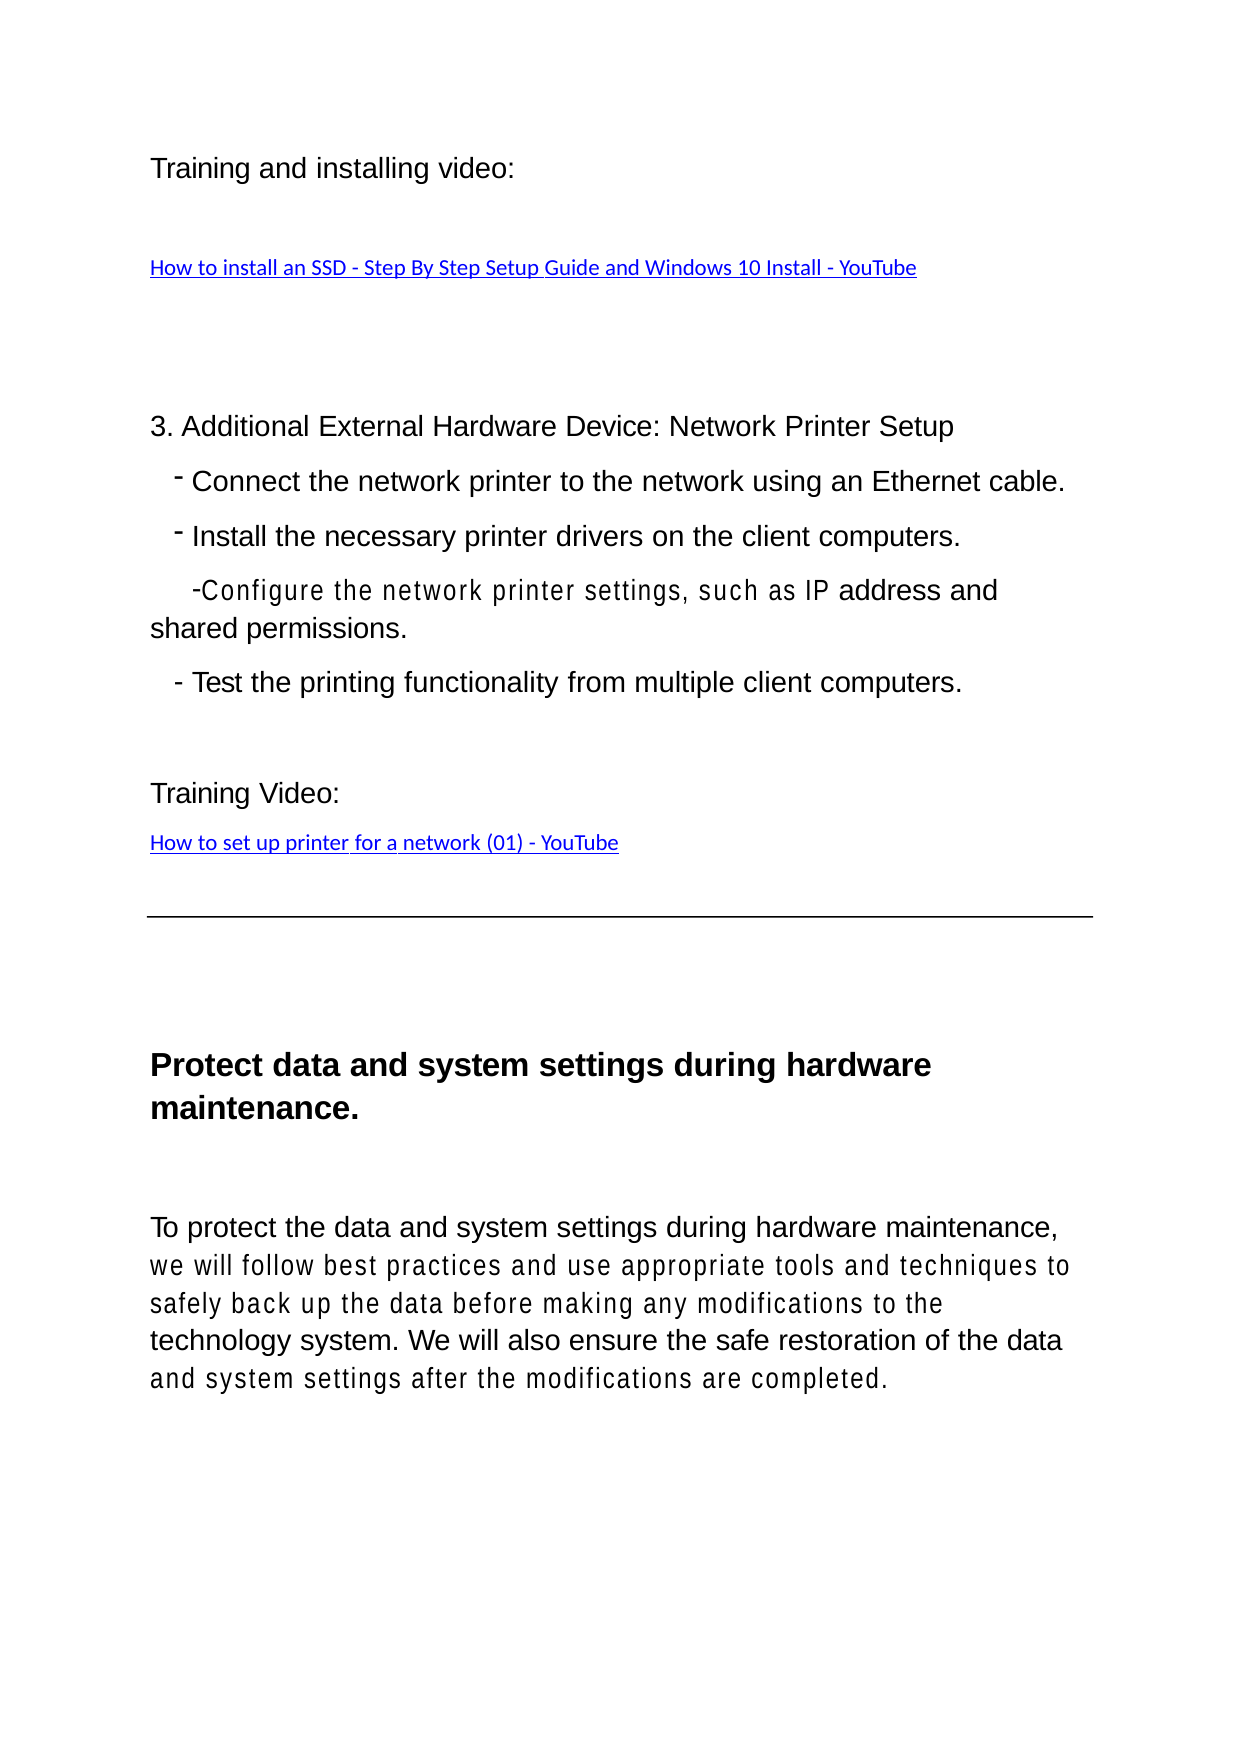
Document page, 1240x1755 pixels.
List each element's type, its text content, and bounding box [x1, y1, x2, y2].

text_box Additional External Hardware Device: Network Printer Setup Connect the network printer to the network using an Ethernet cable. Install the necessary printer drivers on the client computers. Configure the network printer settings, such as IP address and shared permissions. Test the printing functionality from multiple client computers. [147, 385, 1092, 699]
text_box Training and installing video: How to install an SSD - Step By Step Setup Guide and Windows 10 Install - YouTube [147, 147, 918, 280]
text_box Protect data and system settings during hardware maintenance. To protect the data and system settings during hardware maintenance, we will follow best practices and use appropriate tools and techniques to safely back up the data before making any modifications to the technology system. We will also ensure the safe restoration of the data and system settings after the modifications are completed. [147, 1037, 1083, 1395]
text_box Training Video: How to set up printer for a network (01) - YouTube [147, 771, 621, 856]
